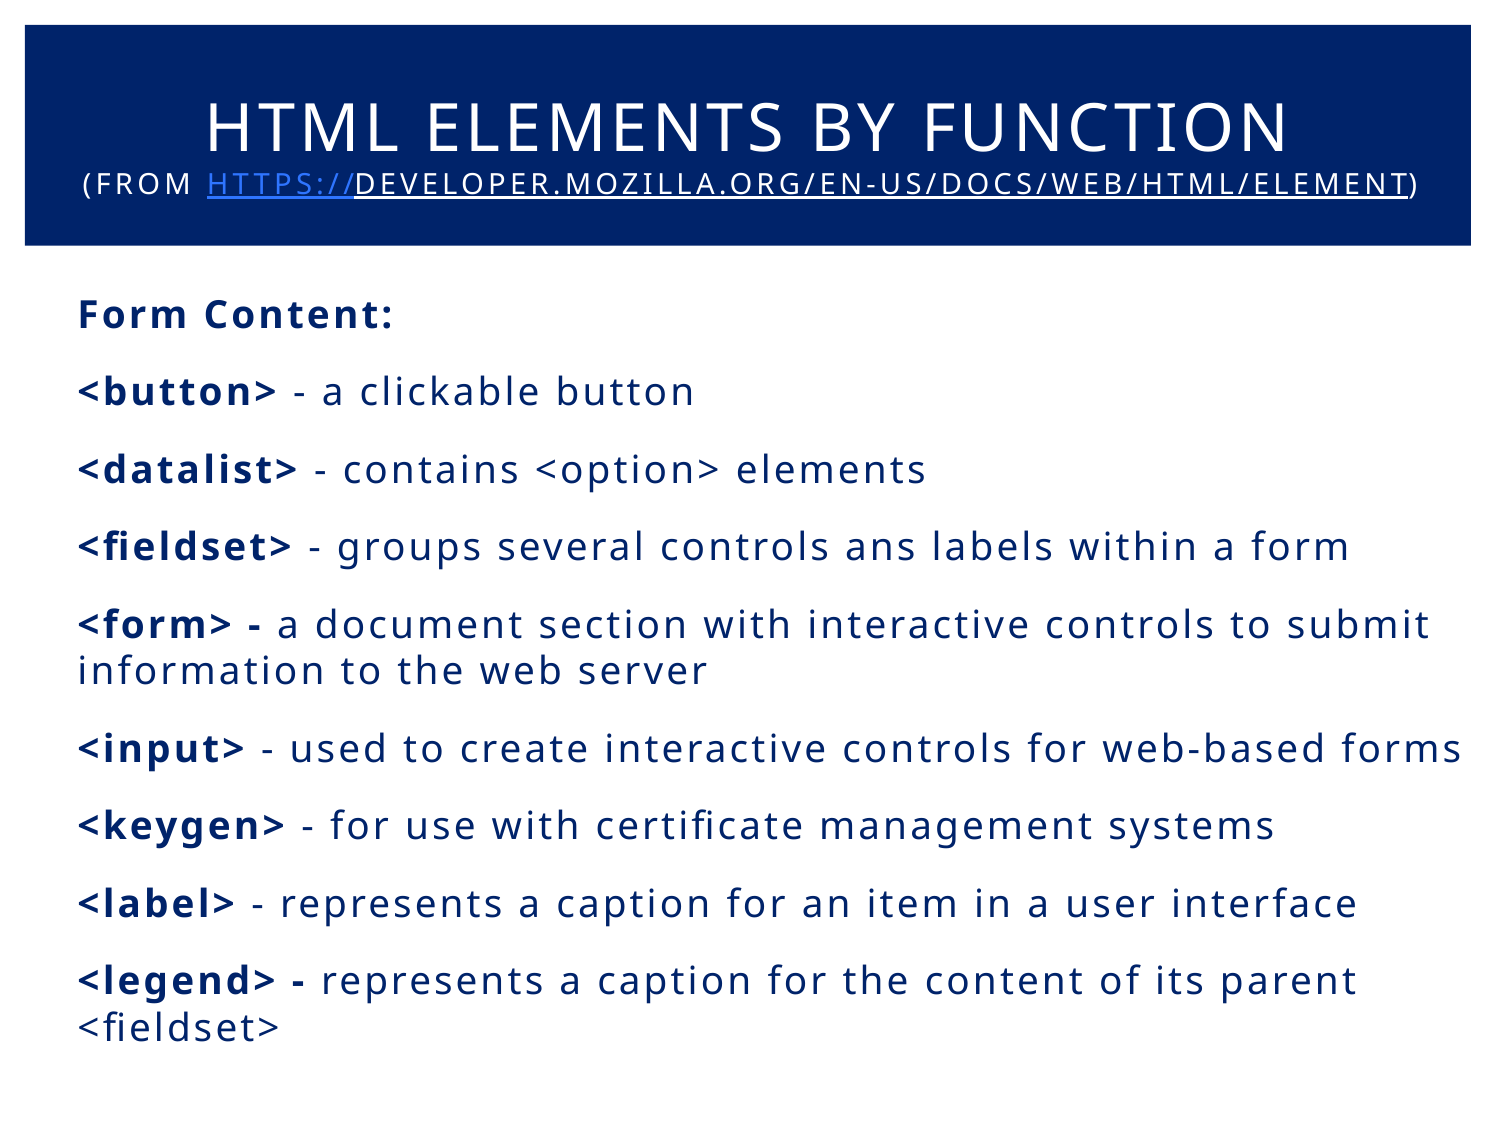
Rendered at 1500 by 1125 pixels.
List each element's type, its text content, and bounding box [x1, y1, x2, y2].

title HTML elements by Function (from https://developer.mozilla.org/en-US/docs/Web/HTML/Element) [62, 58, 1438, 232]
list Form Content: <button> - a clickable button <datalist> - contains <option> elements <fieldset> - groups several controls ans labels within a form <form> - a document section with interactive controls to submit information to the web server <input> - used to create interactive controls for web-based forms <keygen> - for use with certificate management systems <label> - represents a caption for an item in a user interface <legend> - represents a caption for the content of its parent <fieldset> [62, 281, 1488, 1100]
